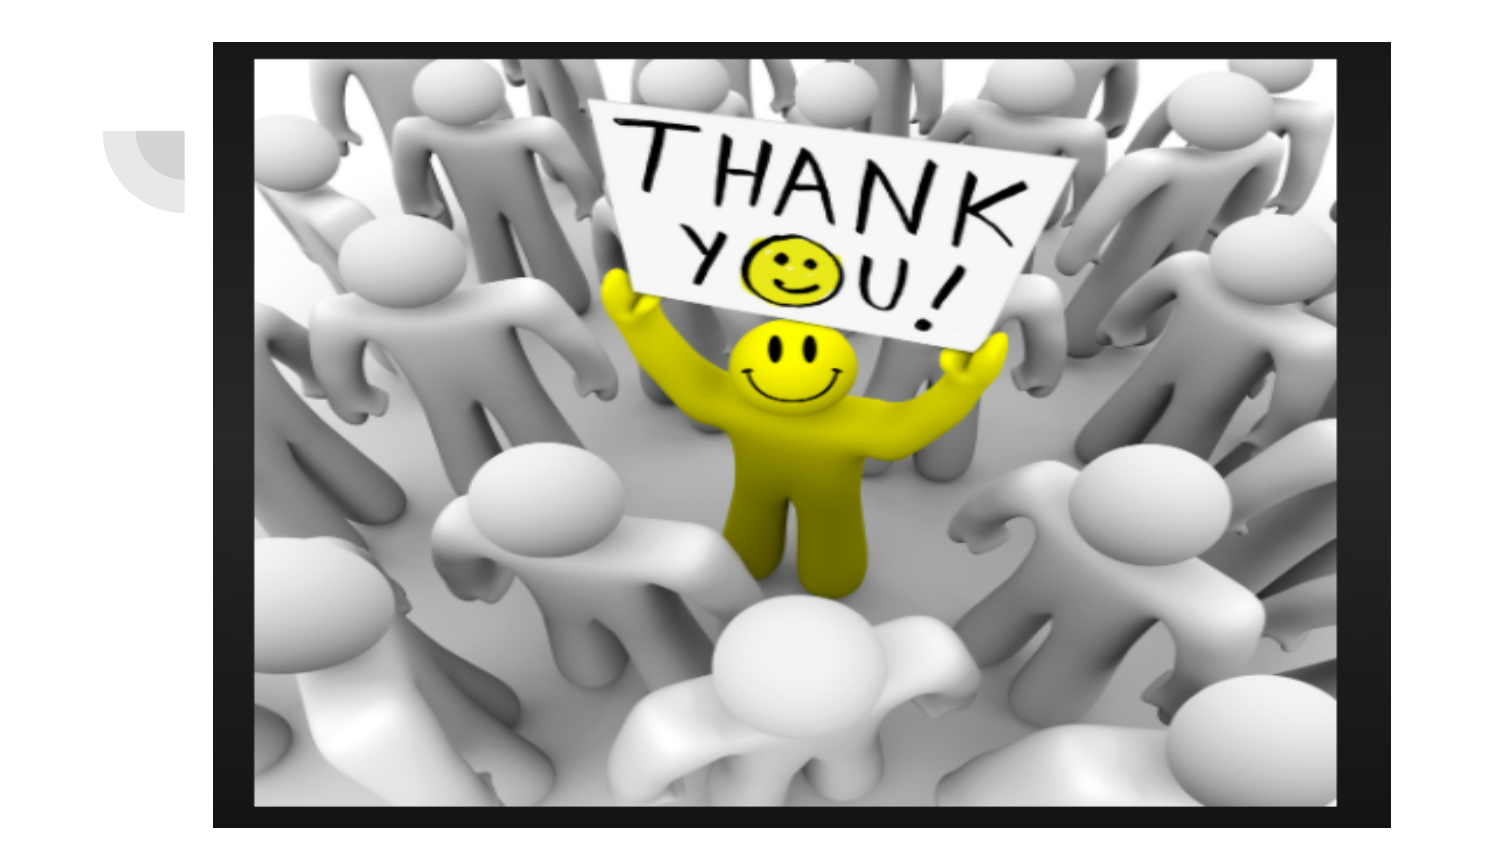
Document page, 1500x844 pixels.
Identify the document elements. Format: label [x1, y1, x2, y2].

picture [213, 42, 1391, 828]
